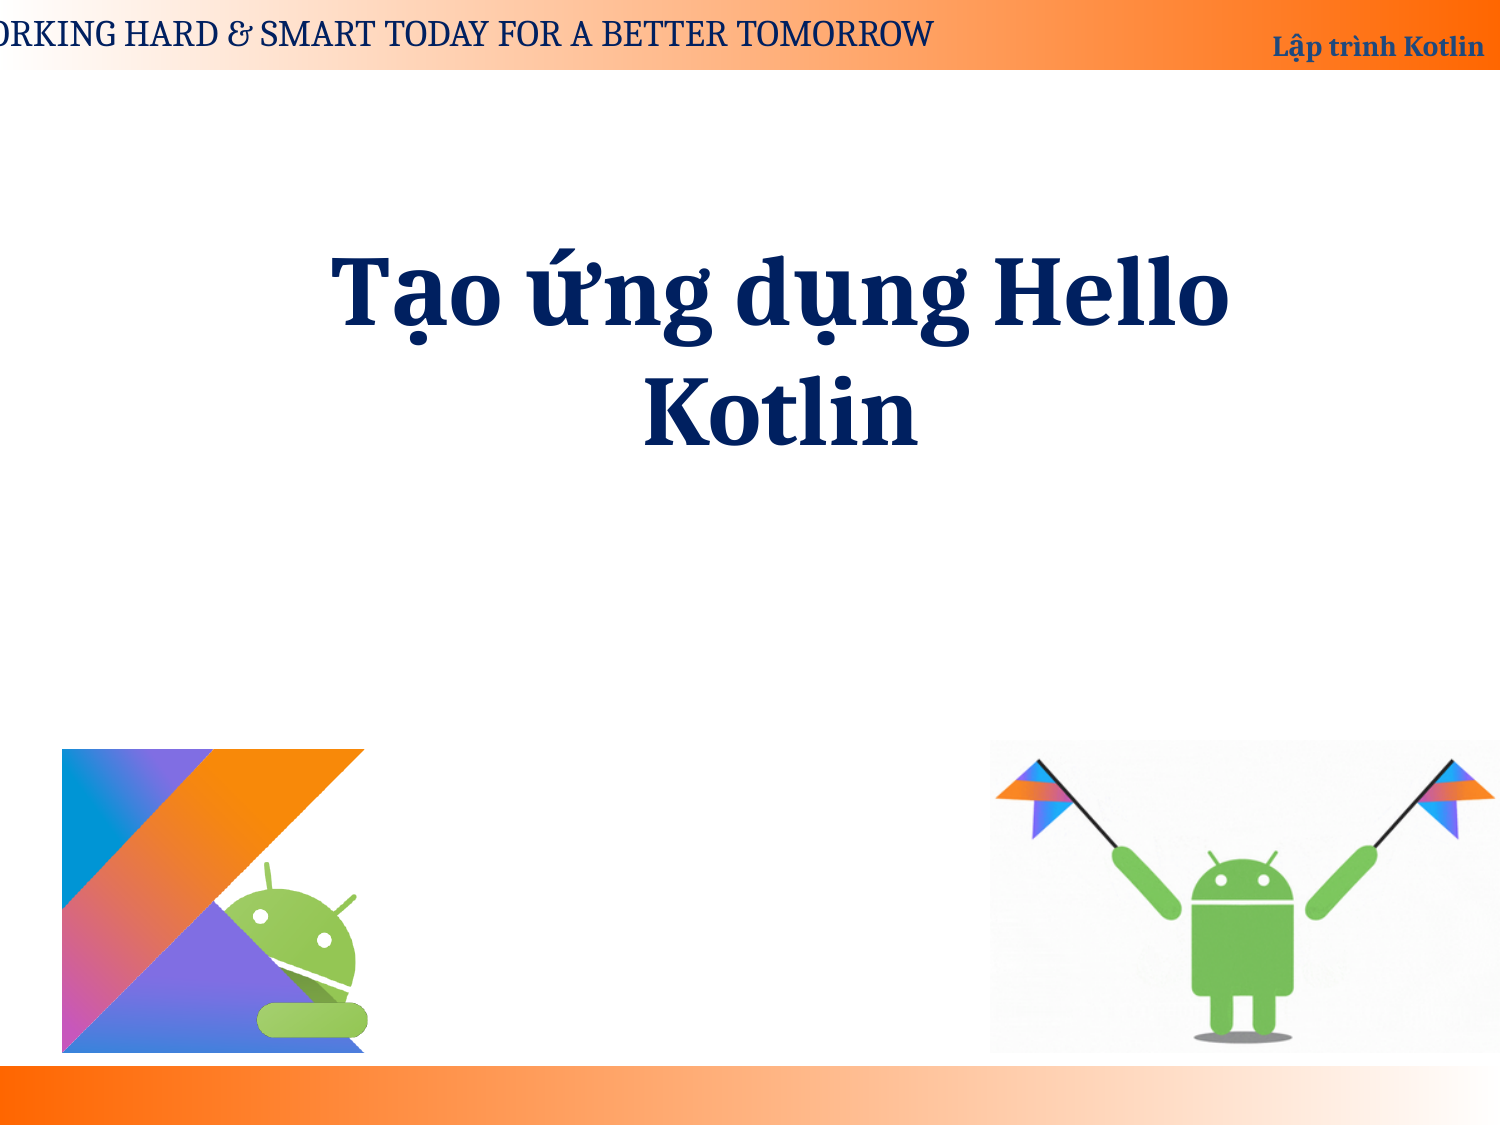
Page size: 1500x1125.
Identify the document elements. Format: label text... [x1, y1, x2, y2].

picture [990, 739, 1500, 1053]
text_box Tạo ứng dụng Hello Kotlin [187, 237, 1375, 454]
picture [62, 749, 369, 1053]
